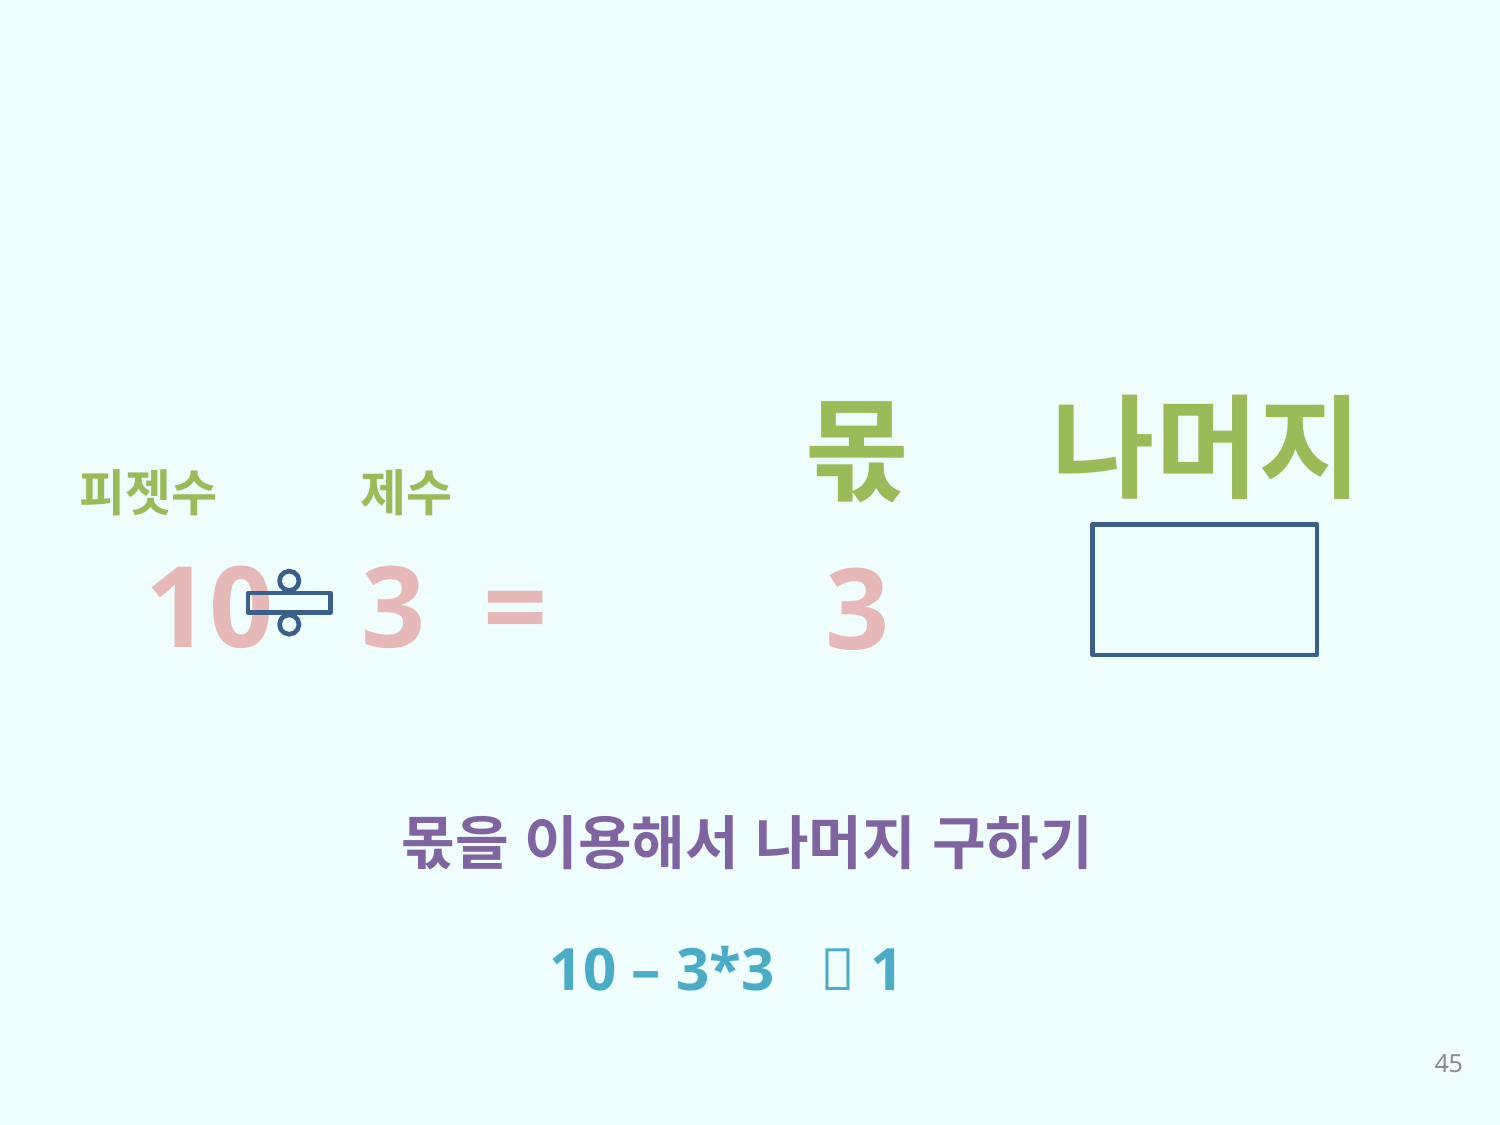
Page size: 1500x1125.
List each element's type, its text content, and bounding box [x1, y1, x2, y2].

slide_number 45 [1128, 1035, 1478, 1095]
text_box [1090, 522, 1319, 657]
text_box 10 – 3*3  1 [489, 924, 919, 1010]
text_box 피젯수 [64, 453, 233, 529]
text_box 10 3 = [130, 527, 623, 677]
text_box 몫을 이용해서 나머지 구하기 [332, 798, 1108, 884]
text_box 3 [810, 529, 905, 680]
text_box 제수 [345, 453, 468, 529]
text_box [246, 569, 333, 637]
text_box 몫 [790, 372, 925, 523]
text_box 나머지 [1036, 369, 1378, 520]
